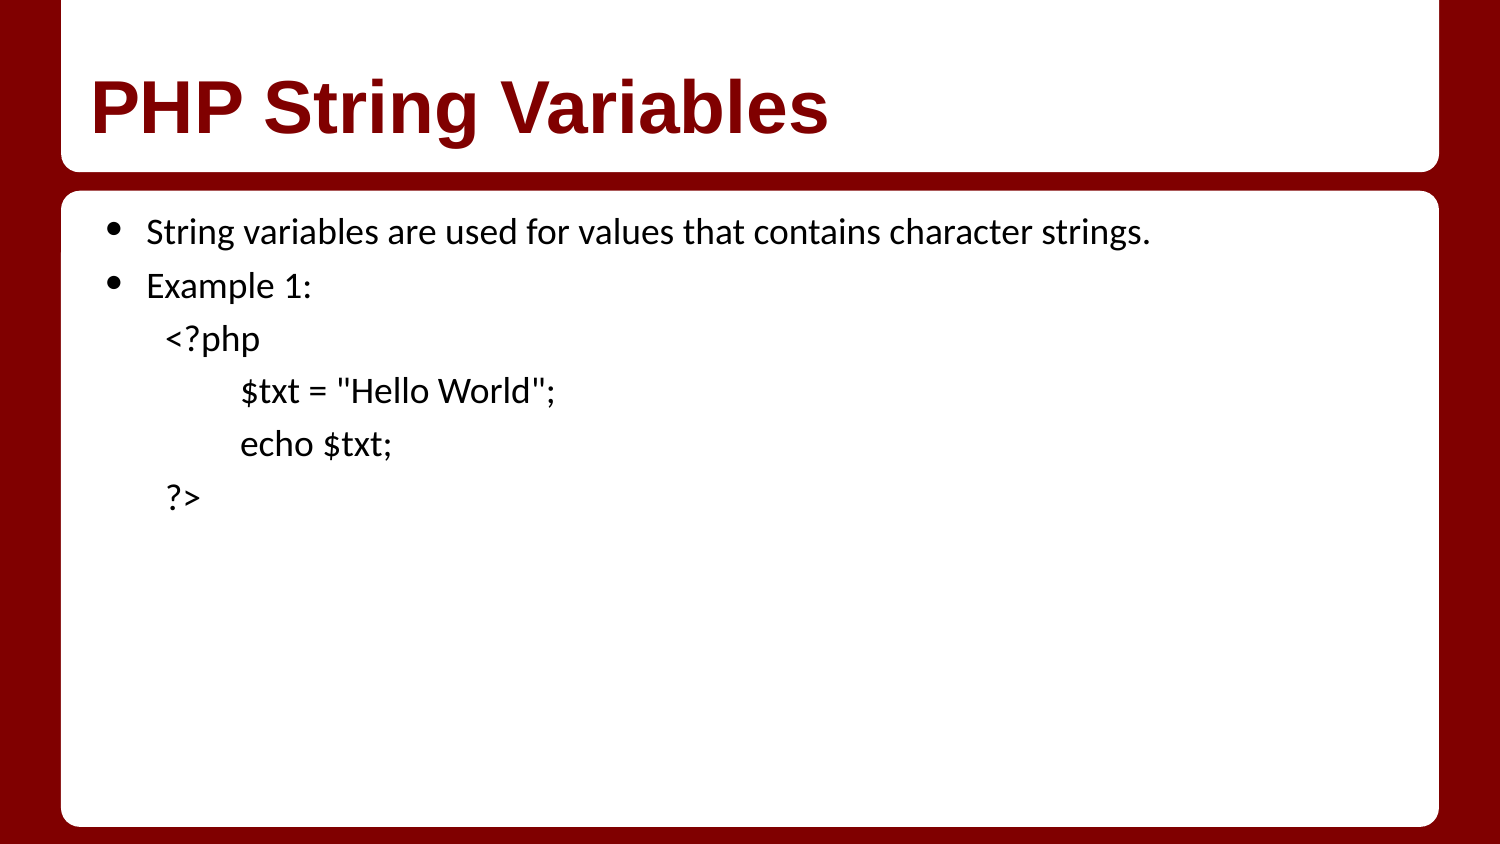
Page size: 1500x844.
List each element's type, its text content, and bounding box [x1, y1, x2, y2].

list String variables are used for values that contains character strings. Example 1: <?php $txt = "Hello World"; echo $txt; ?> [75, 196, 1425, 808]
title PHP String Variables [75, 22, 1425, 164]
